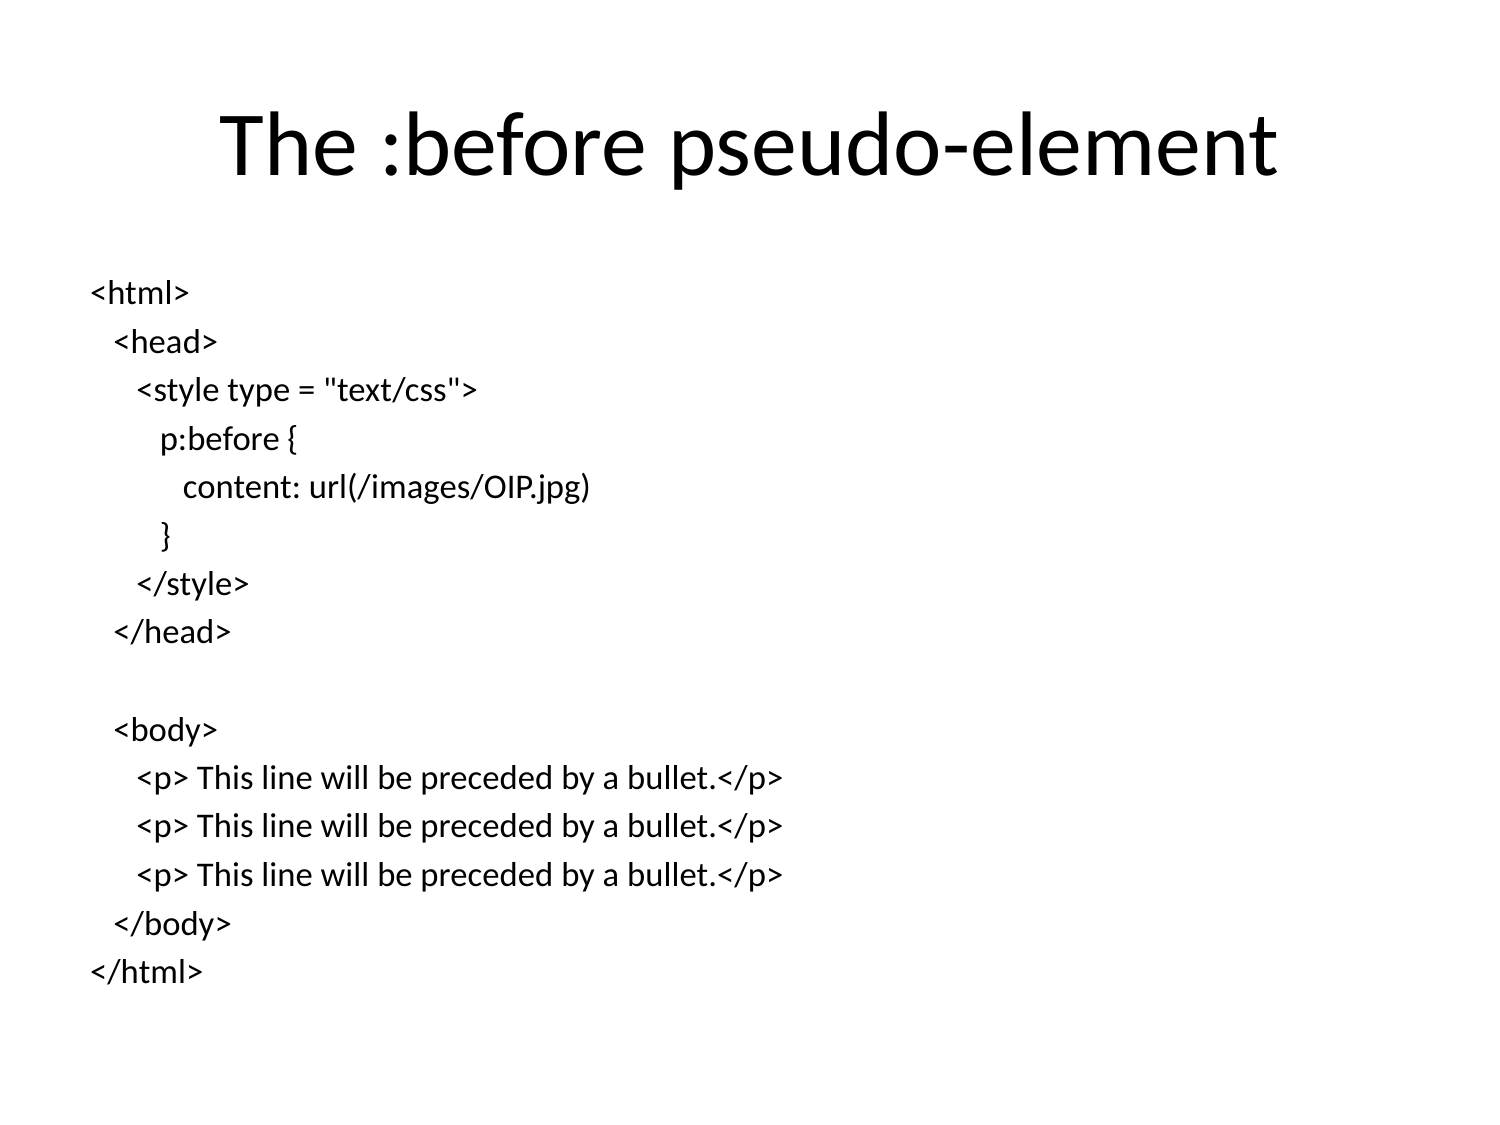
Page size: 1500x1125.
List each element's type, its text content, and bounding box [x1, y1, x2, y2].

title The :before pseudo-element [75, 45, 1425, 233]
list <html> <head> <style type = "text/css"> p:before { content: url(/images/OIP.jpg) } </style> </head> <body> <p> This line will be preceded by a bullet.</p> <p> This line will be preceded by a bullet.</p> <p> This line will be preceded by a bullet.</p> </body> </html> [75, 262, 1425, 1005]
